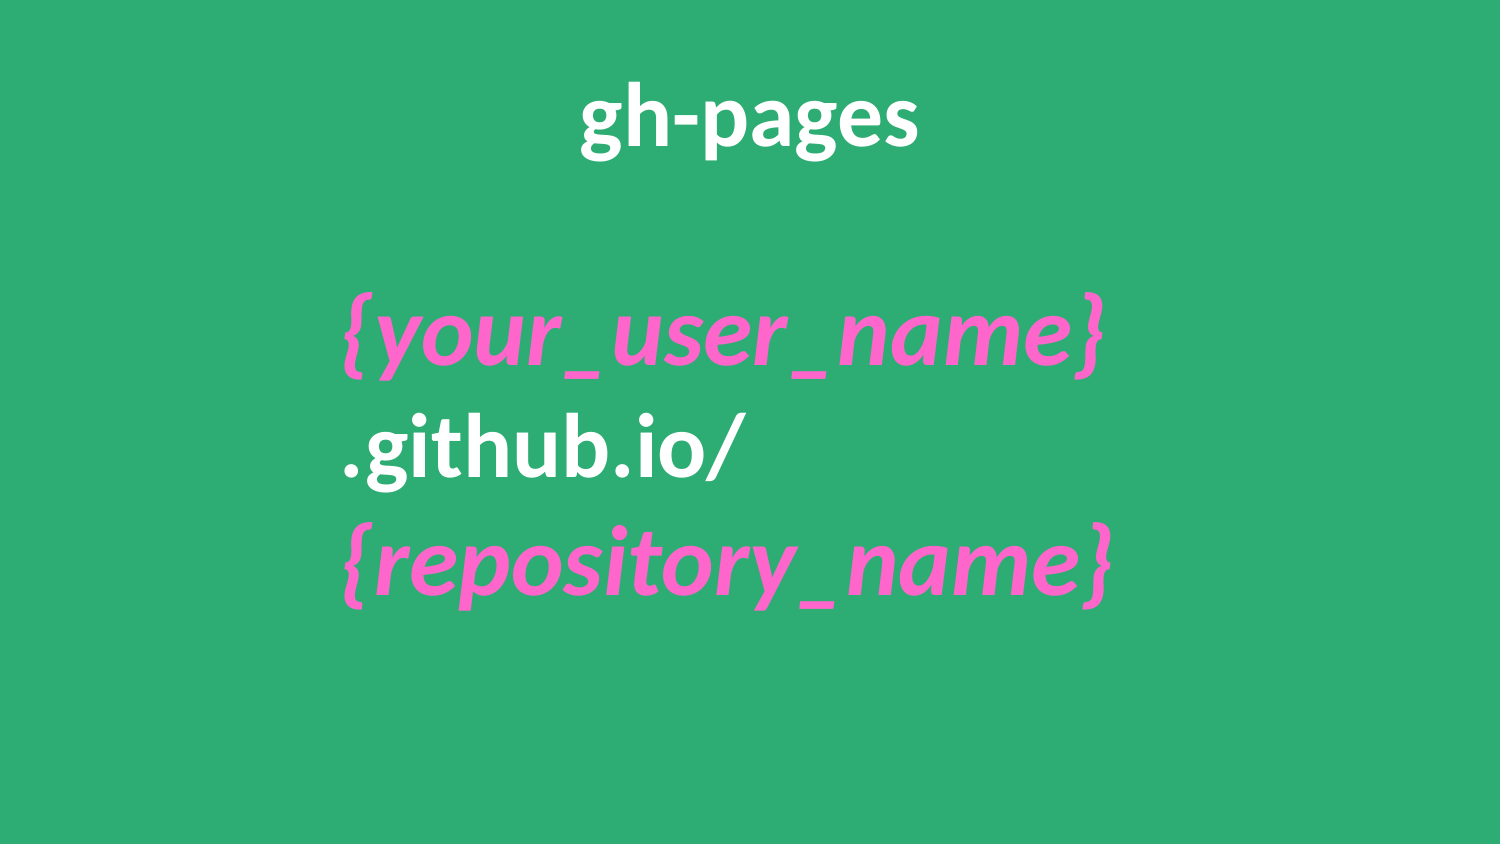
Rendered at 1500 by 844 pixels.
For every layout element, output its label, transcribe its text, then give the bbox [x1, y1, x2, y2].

title {your_user_name} .github.io/ {repository_name} [324, 173, 1425, 760]
text_box gh-pages [74, 46, 1425, 173]
